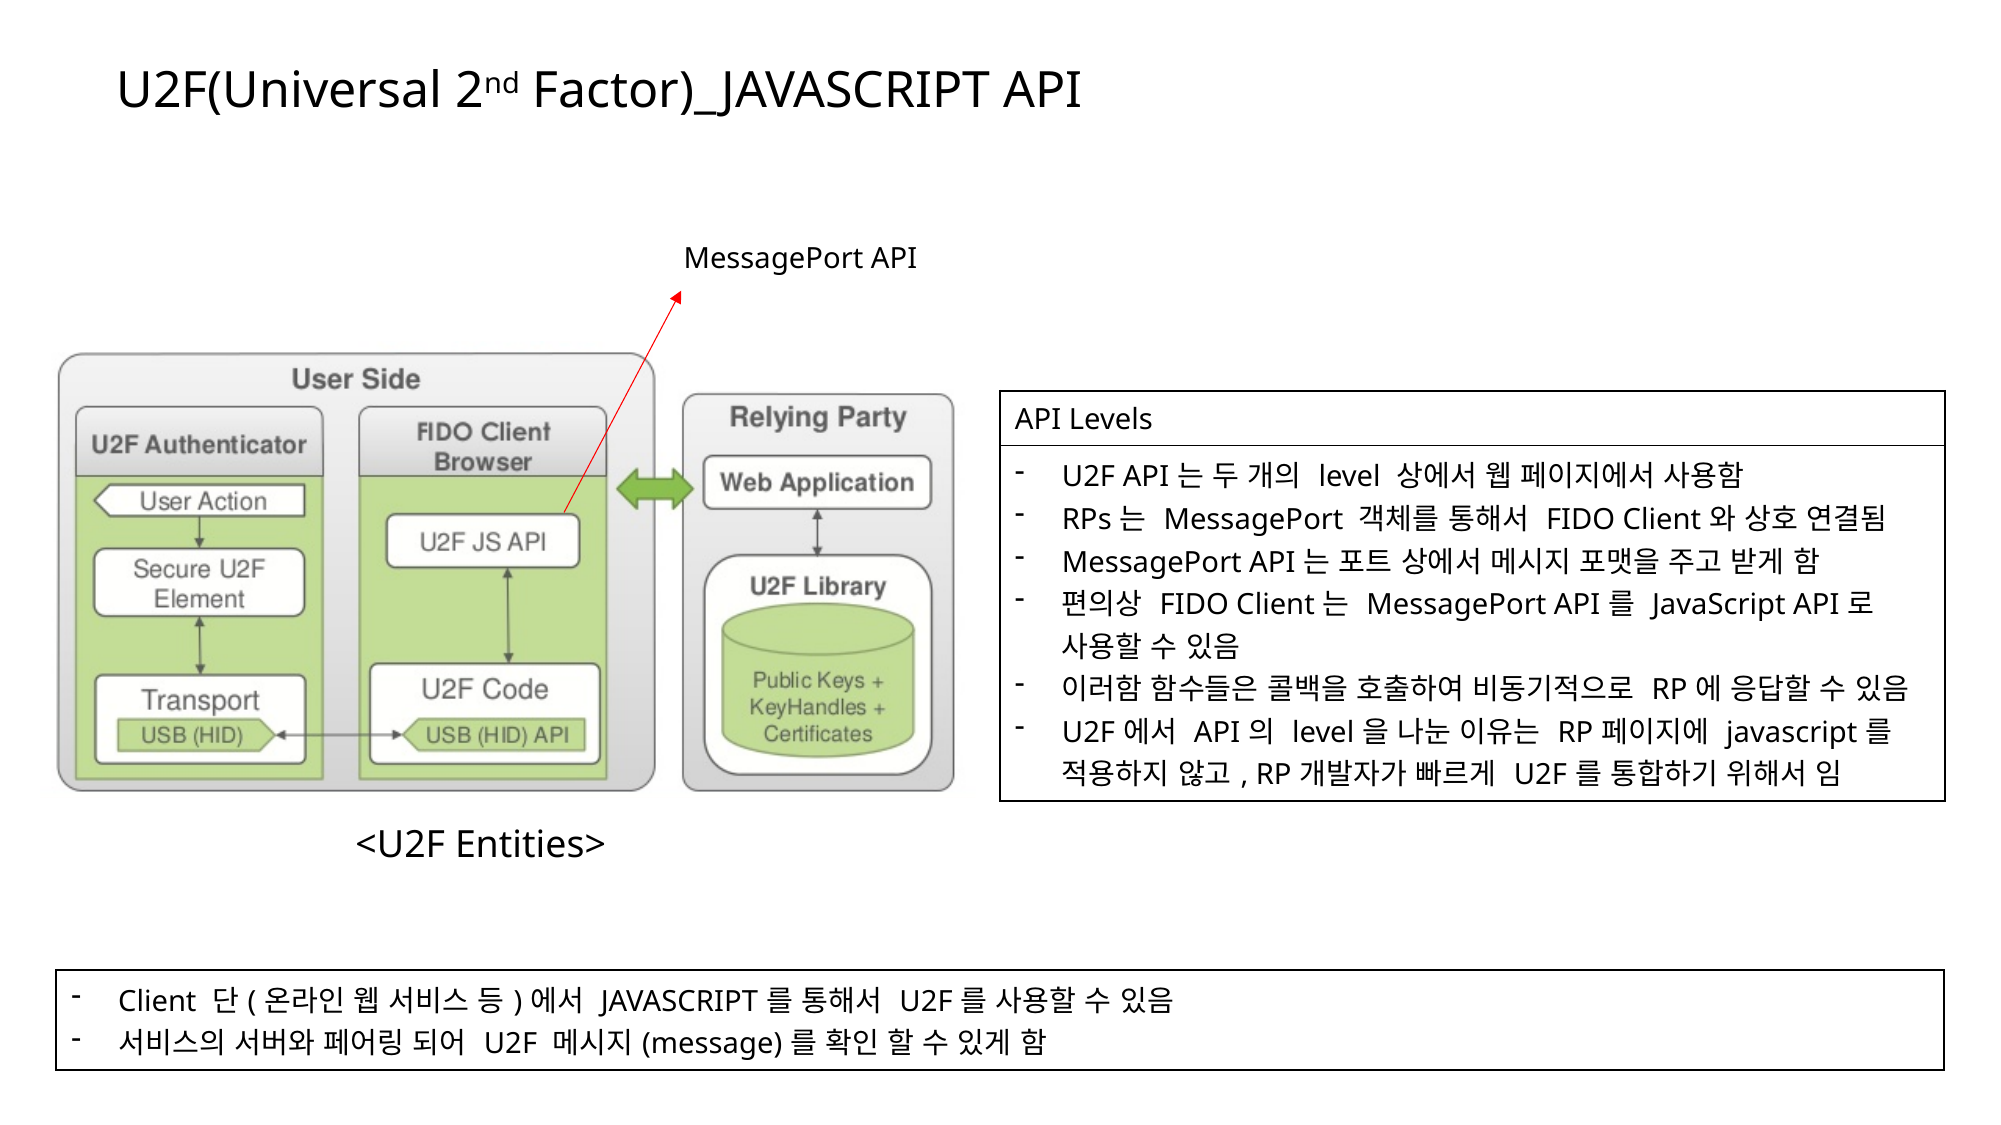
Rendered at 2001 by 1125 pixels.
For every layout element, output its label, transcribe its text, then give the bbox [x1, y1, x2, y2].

title U2F(Universal 2nd Factor)_JAVASCRIPT API [101, 53, 1827, 131]
text_box <U2F Entities> [340, 812, 846, 873]
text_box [563, 290, 682, 513]
picture [40, 341, 976, 798]
text_box MessagePort API [668, 232, 1000, 283]
table_cell U2F API는 두 개의 level 상에서 웹 페이지에서 사용함 RPs는 MessagePort 객체를 통해서 FIDO Client와 상호 연결됨 MessagePort API는 포트 상에서 메시지 포맷을 주고 받게 함 편의상 FIDO Client는 MessagePort API를 JavaScript API로 사용할 수 있음 이러함 함수들은 콜백을 호출하여 비동기적으로 RP에 응답할 수 있음 U2F에서 API의 level을 나눈 이유는 RP페이지에 javascript를 적용하지 않고, RP개발자가 빠르게 U2F를 통합하기 위해서 임 [1001, 446, 1944, 800]
table_header API Levels [1001, 392, 1944, 445]
table_header Client 단(온라인 웹 서비스 등)에서 JAVASCRIPT를 통해서 U2F를 사용할 수 있음 서비스의 서버와 페어링 되어 U2F 메시지(message)를 확인 할 수 있게 함 [57, 971, 1943, 1069]
